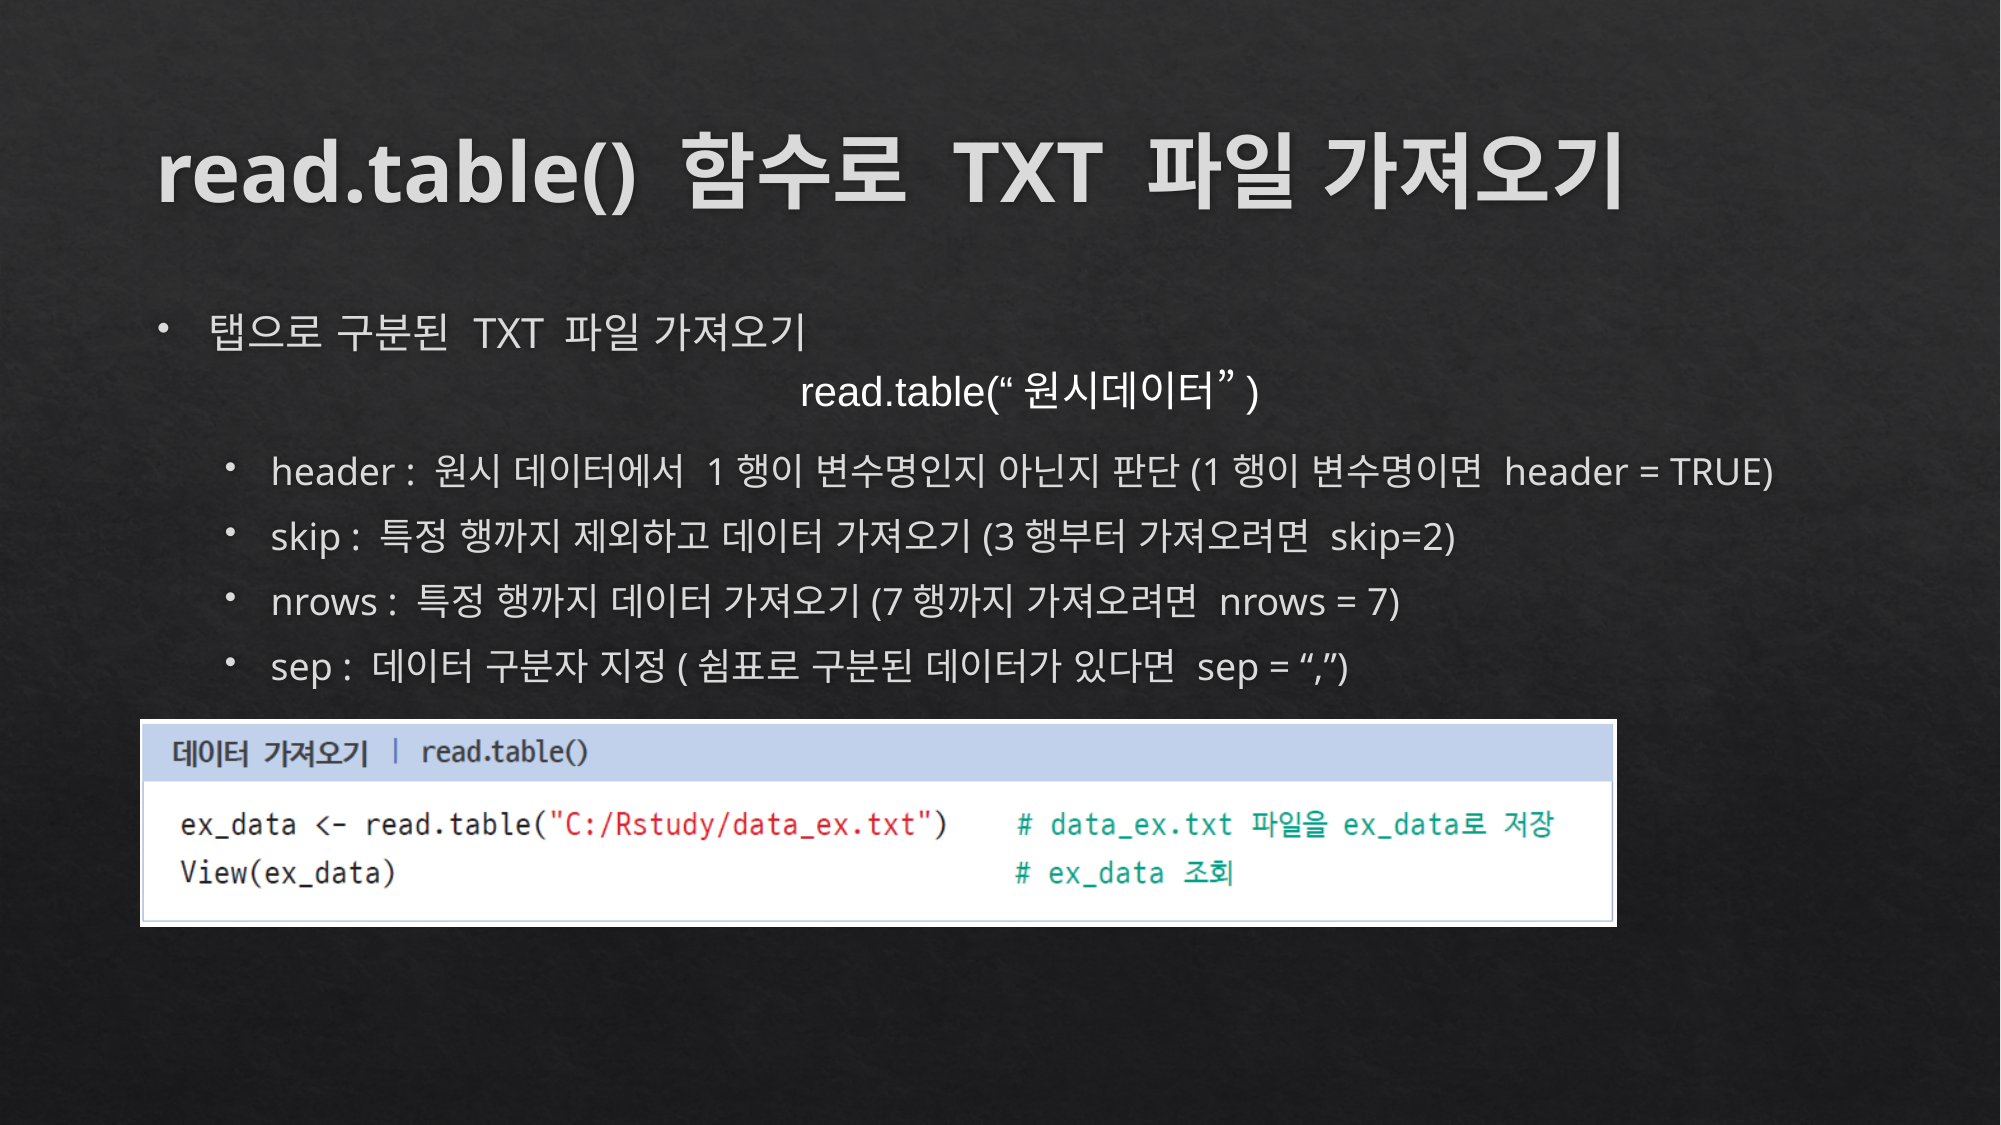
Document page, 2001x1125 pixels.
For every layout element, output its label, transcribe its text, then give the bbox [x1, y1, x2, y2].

title read.table() 함수로 TXT 파일 가져오기 [140, 92, 1866, 246]
list 탭으로 구분된 TXT 파일 가져오기 header : 원시 데이터에서 1행이 변수명인지 아닌지 판단(1행이 변수명이면 header = TRUE) skip : 특정 행까지 제외하고 데이터 가져오기(3행부터 가져오려면 skip=2) nrows : 특정 행까지 데이터 가져오기(7행까지 가져오려면 nrows = 7) sep : 데이터 구분자 지정(쉼표로 구분된 데이터가 있다면 sep = “,”) [137, 299, 1863, 1014]
text_box read.table(“원시데이터”) [707, 357, 1293, 424]
picture [139, 719, 1617, 928]
